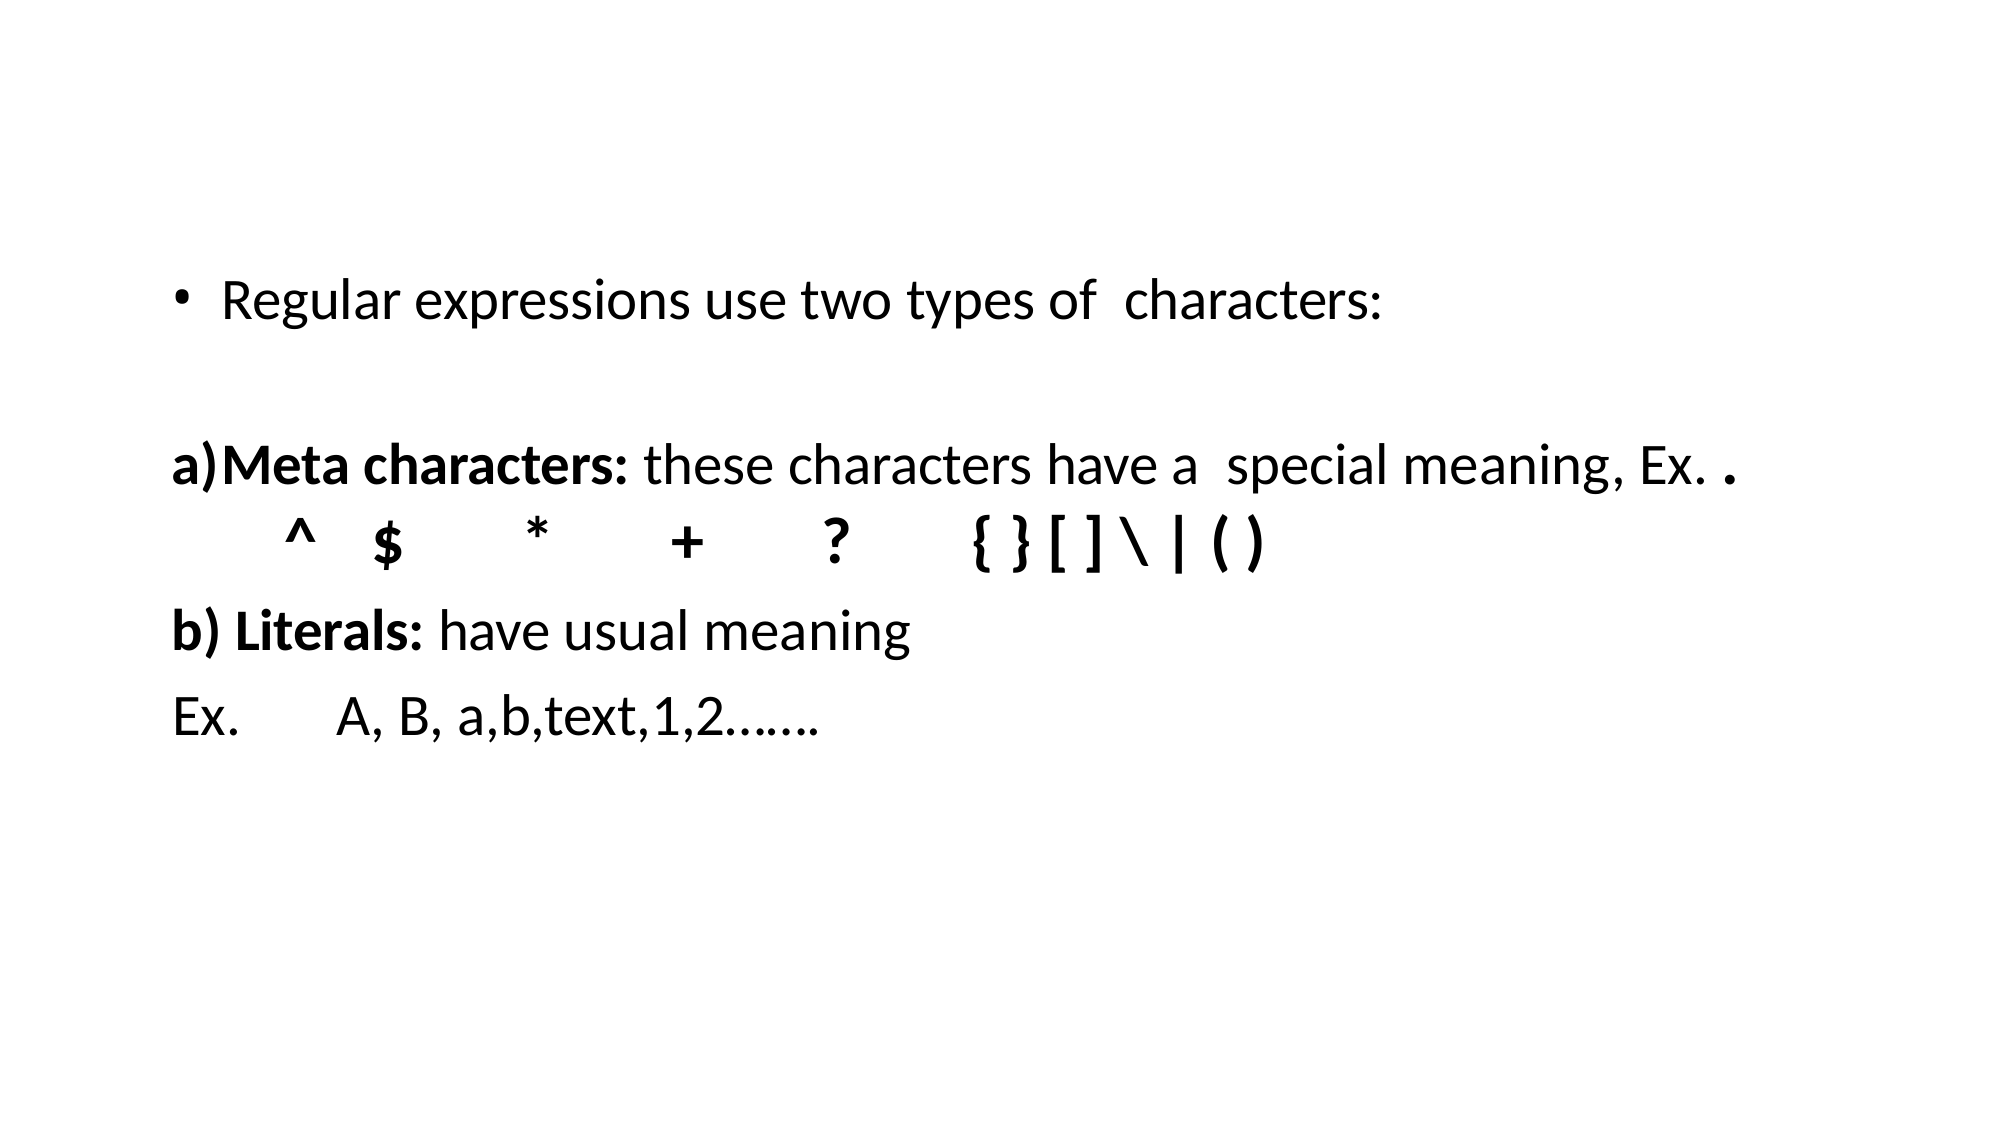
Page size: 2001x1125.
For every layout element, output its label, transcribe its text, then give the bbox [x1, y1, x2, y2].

text_box Regular expressions use two types of characters: Meta characters: these characters have a special meaning, Ex. . ^ $ * + ? { } [ ] \ | ( ) Literals: have usual meaning Ex. A, B, a,b,text,1,2……. [170, 258, 1769, 747]
